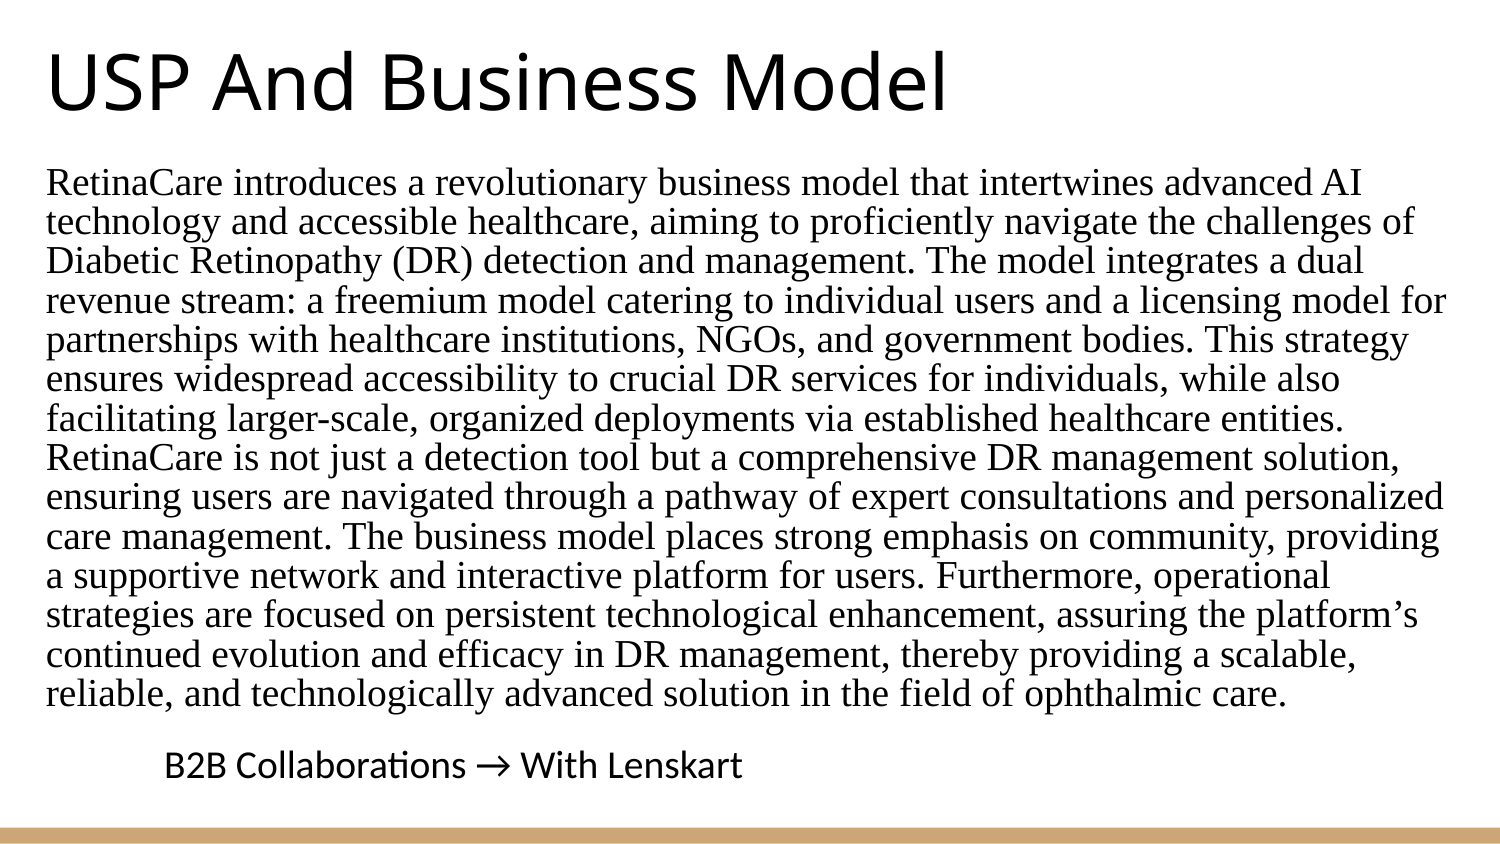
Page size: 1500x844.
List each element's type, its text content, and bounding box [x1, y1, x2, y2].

title USP And Business Model [30, 12, 1429, 148]
list RetinaCare introduces a revolutionary business model that intertwines advanced AI technology and accessible healthcare, aiming to proficiently navigate the challenges of Diabetic Retinopathy (DR) detection and management. The model integrates a dual revenue stream: a freemium model catering to individual users and a licensing model for partnerships with healthcare institutions, NGOs, and government bodies. This strategy ensures widespread accessibility to crucial DR services for individuals, while also facilitating larger-scale, organized deployments via established healthcare entities. RetinaCare is not just a detection tool but a comprehensive DR management solution, ensuring users are navigated through a pathway of expert consultations and personalized care management. The business model places strong emphasis on community, providing a supportive network and interactive platform for users. Furthermore, operational strategies are focused on persistent technological enhancement, assuring the platform’s continued evolution and efficacy in DR management, thereby providing a scalable, reliable, and technologically advanced solution in the field of ophthalmic care. B2B Collaborations → With Lenskart [30, 148, 1470, 803]
